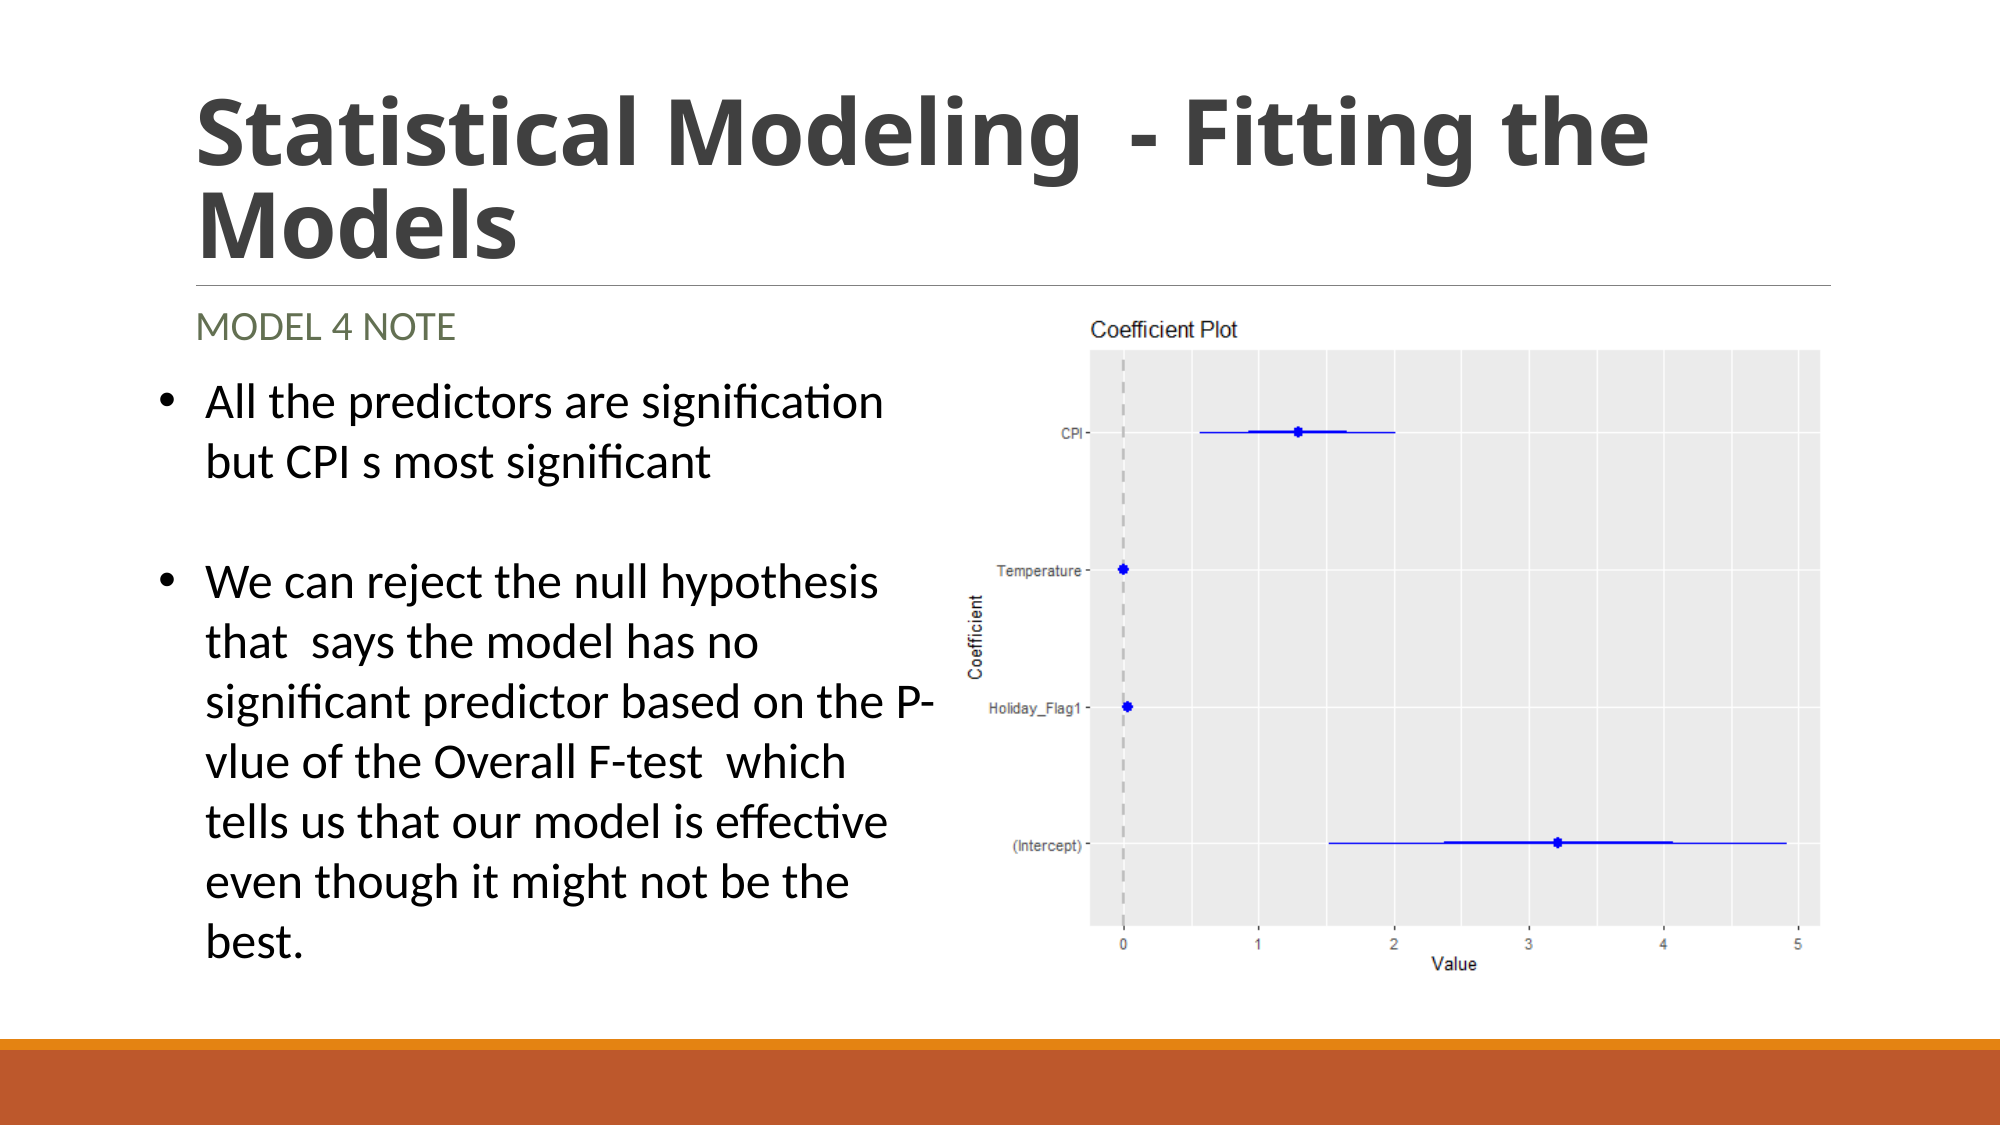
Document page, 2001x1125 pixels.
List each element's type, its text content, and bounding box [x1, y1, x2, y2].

title Statistical Modeling - Fitting the Models [180, 47, 1830, 285]
picture [957, 309, 1831, 984]
list Model 4 NOTE [180, 292, 990, 362]
text_box All the predictors are signification but CPI s most significant We can reject the null hypothesis that says the model has no significant predictor based on the P-vlue of the Overall F-test which tells us that our model is effective even though it might not be the best. [143, 361, 950, 977]
